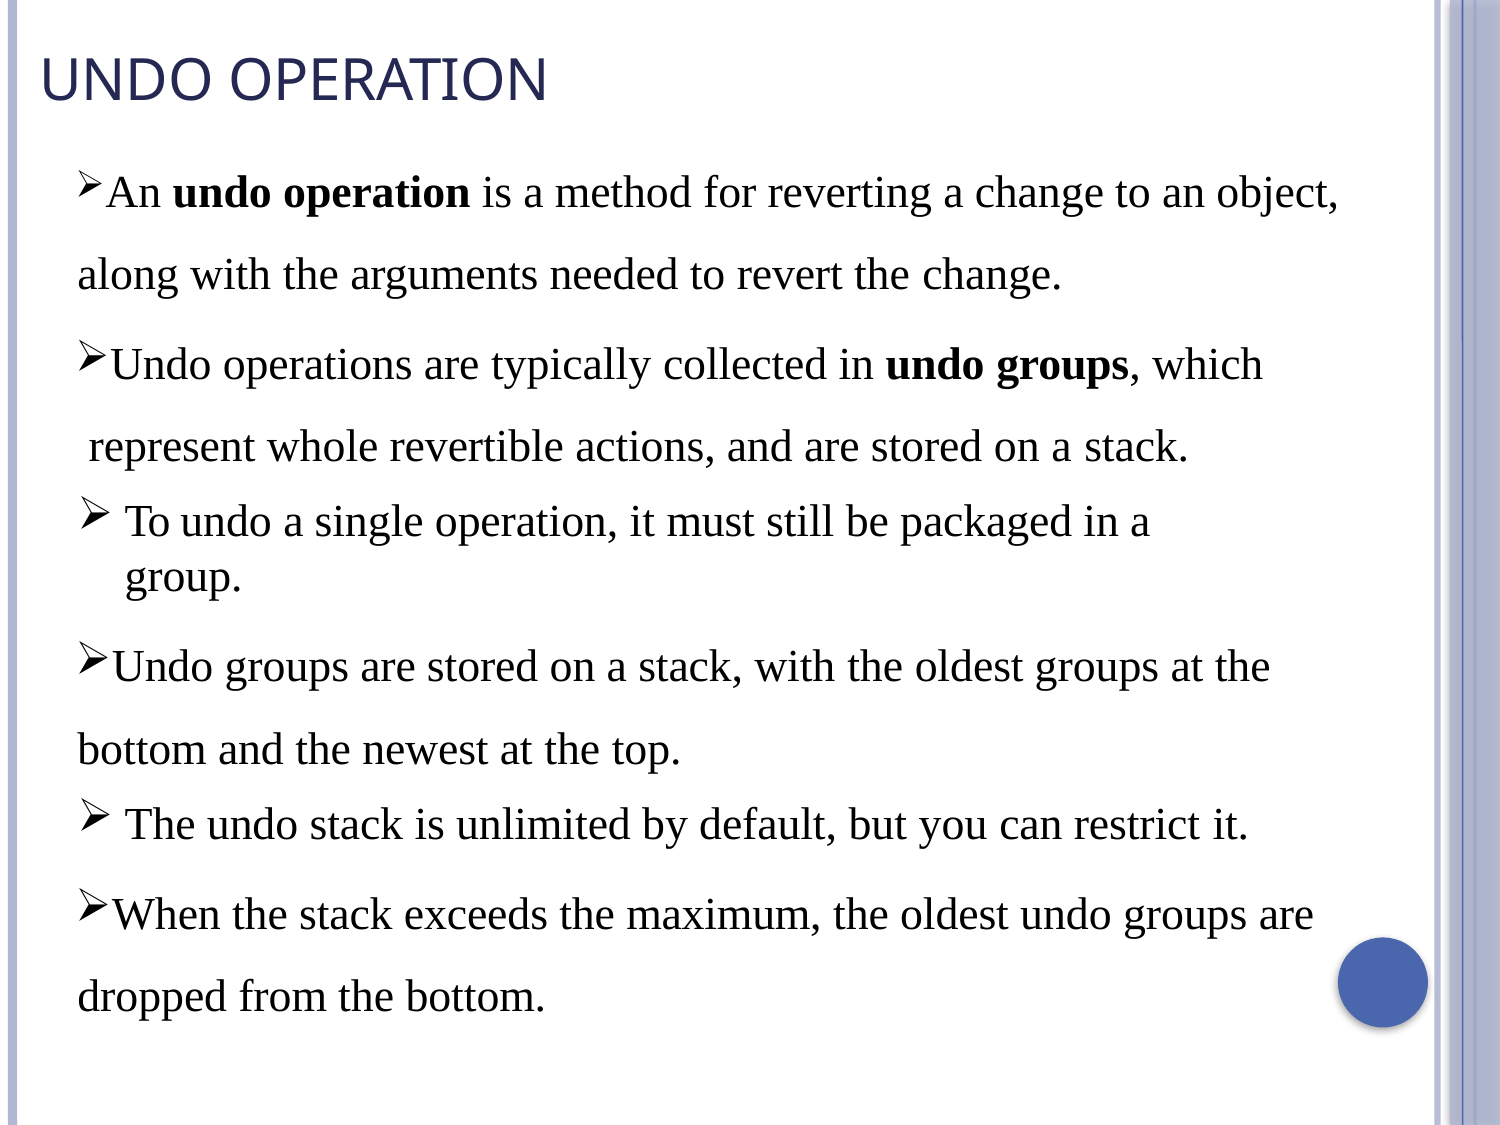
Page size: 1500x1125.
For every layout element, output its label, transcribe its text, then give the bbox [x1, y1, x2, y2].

title UNDO OPERATION [37, 0, 738, 113]
text_box An undo operation is a method for reverting a change to an object, along with the arguments needed to revert the change. Undo operations are typically collected in undo groups, which represent whole revertible actions, and are stored on a stack. To undo a single operation, it must still be packaged in a group. Undo groups are stored on a stack, with the oldest groups at the bottom and the newest at the top. The undo stack is unlimited by default, but you can restrict it. When the stack exceeds the maximum, the oldest undo groups are dropped from the bottom. [75, 131, 1361, 1021]
